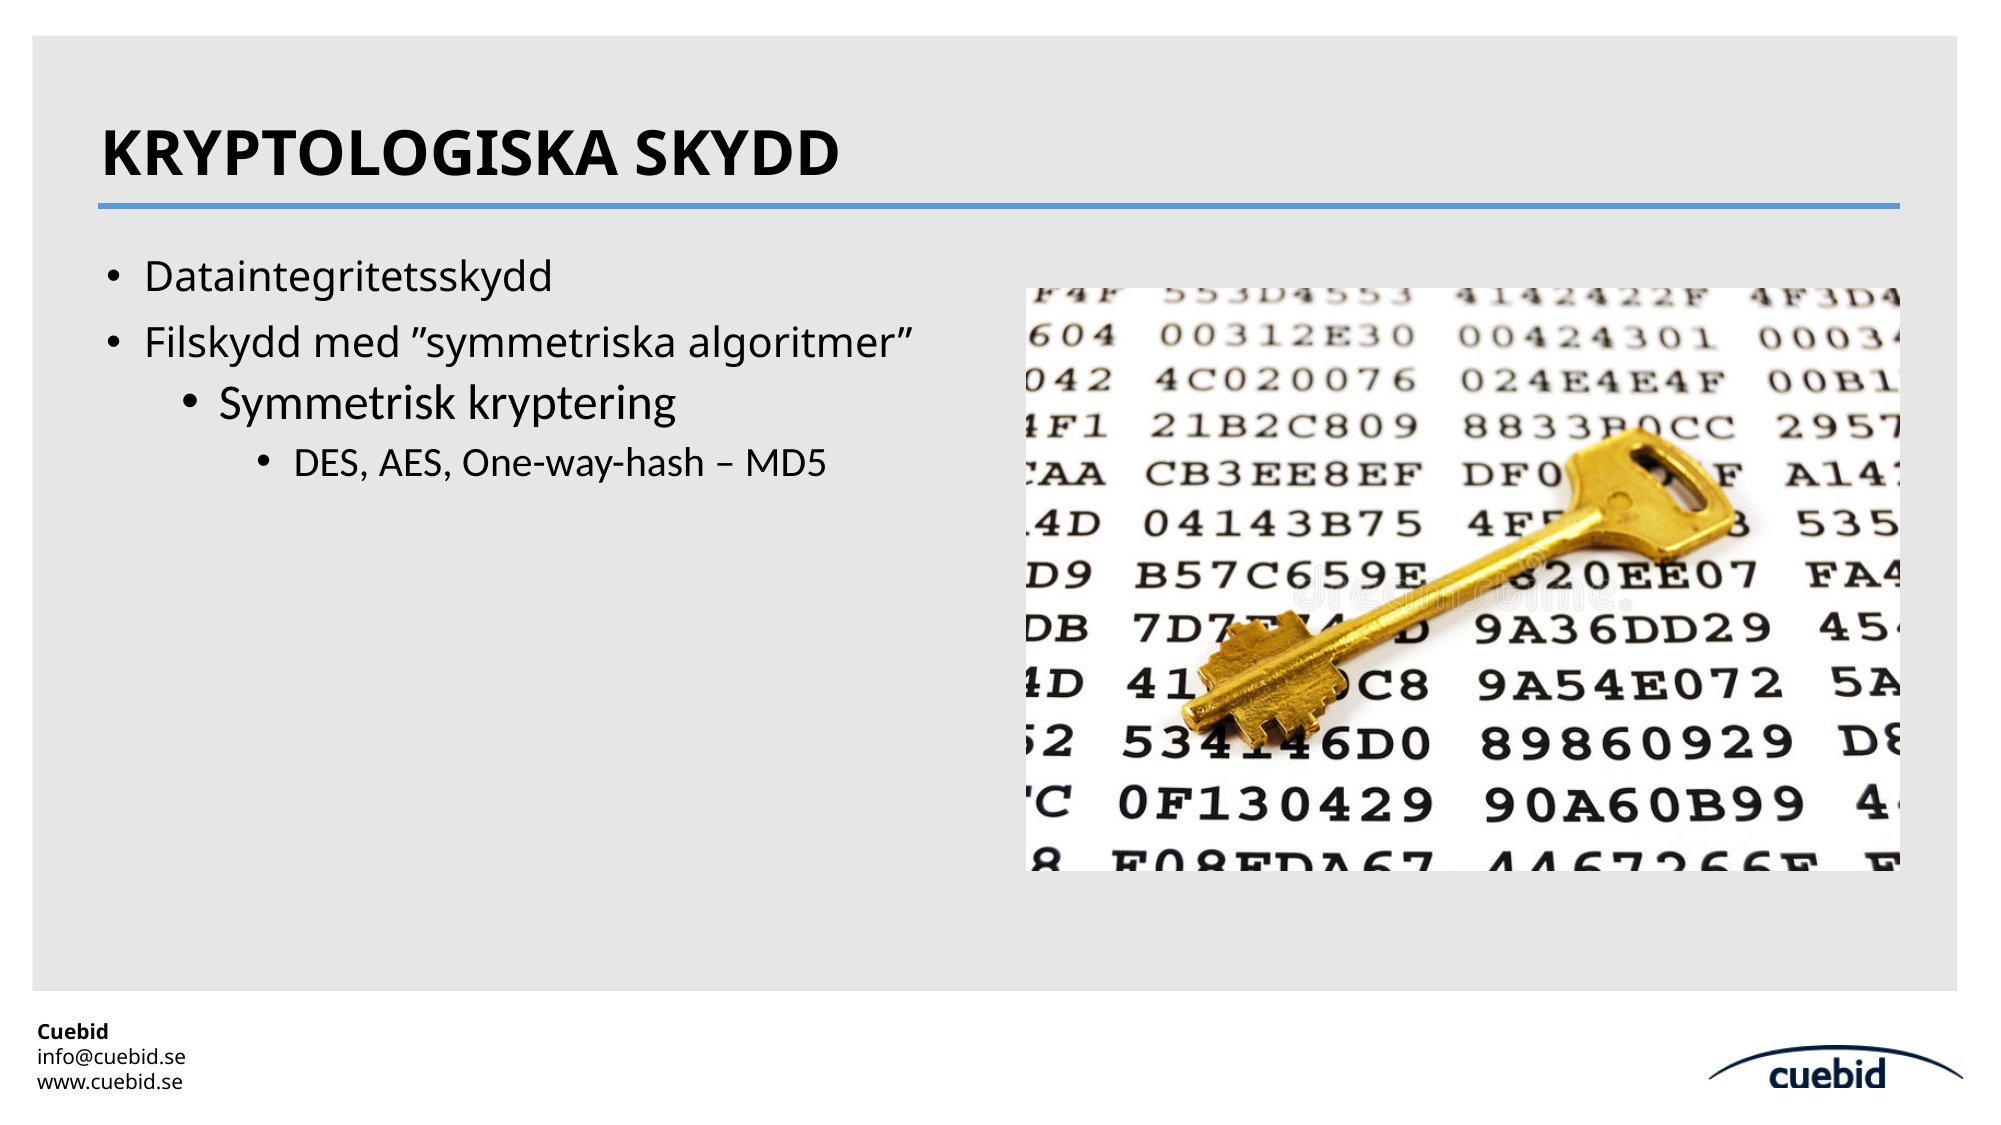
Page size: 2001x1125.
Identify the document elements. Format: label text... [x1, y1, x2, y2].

subtitle Kryptologiska skydd [100, 122, 1900, 201]
picture [1026, 288, 1900, 871]
list Dataintegritetsskydd Filskydd med ”symmetriska algoritmer” Symmetrisk kryptering DES, AES, One-way-hash – MD5 [100, 255, 974, 904]
